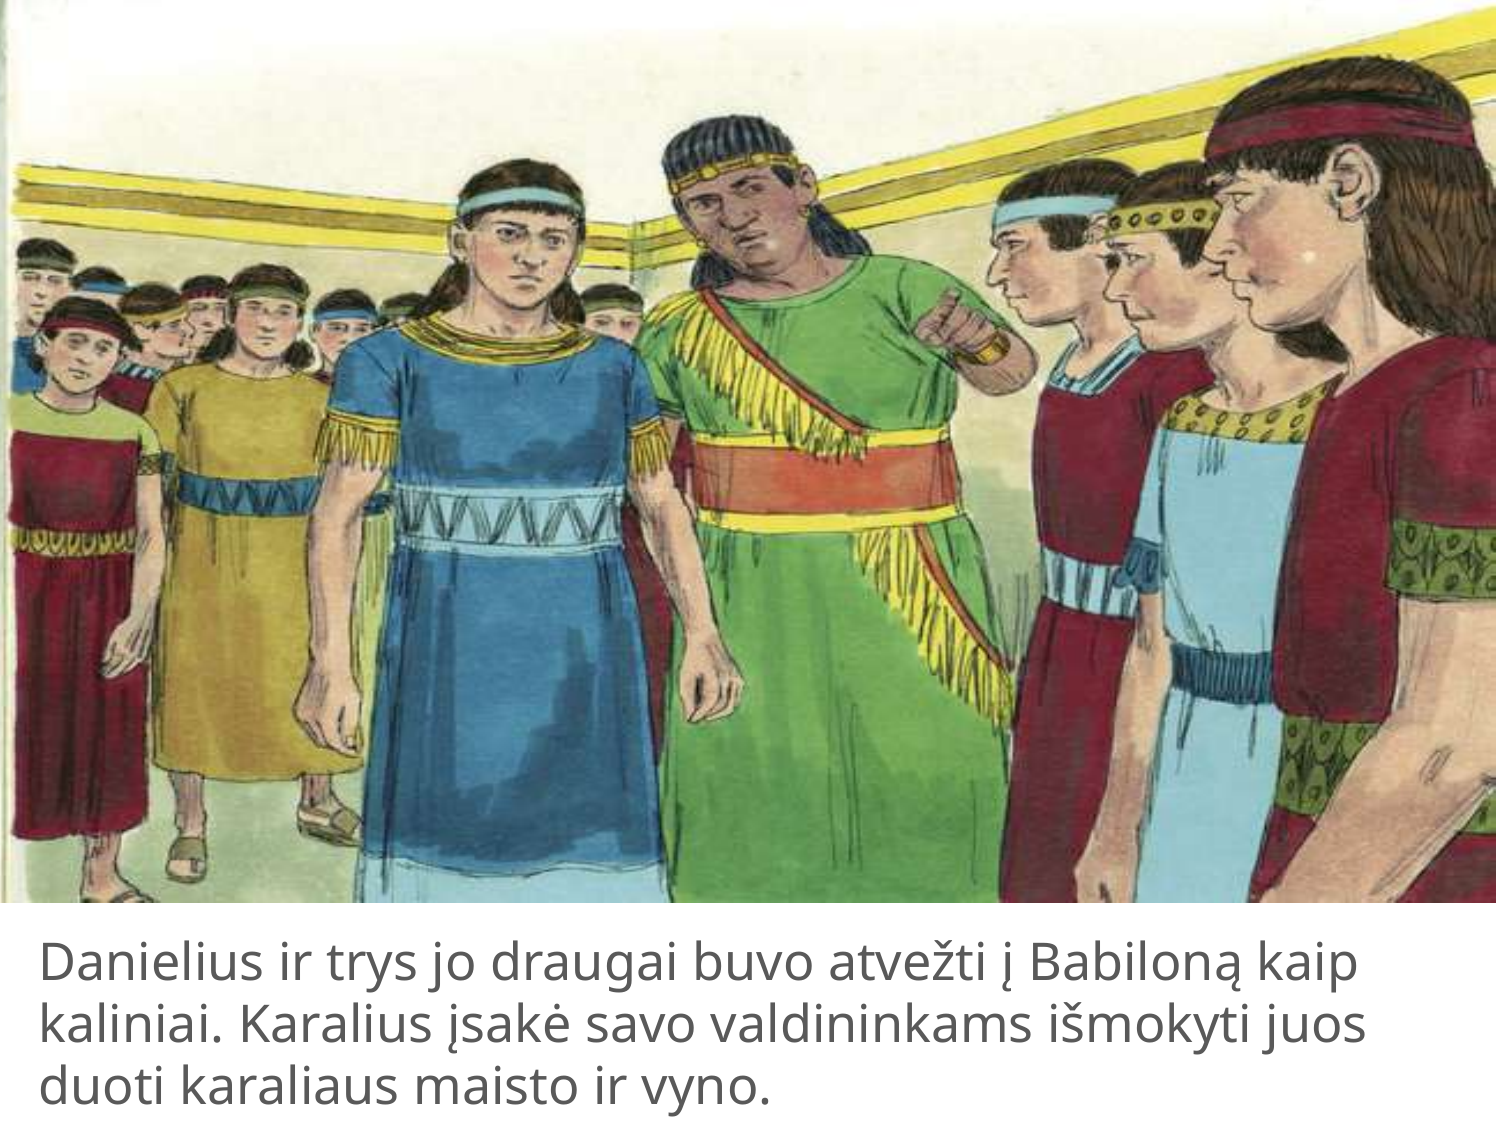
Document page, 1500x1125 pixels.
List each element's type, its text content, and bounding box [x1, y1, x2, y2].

text_box Danielius ir trys jo draugai buvo atvežti į Babiloną kaip kaliniai. Karalius įsakė savo valdininkams išmokyti juos duoti karaliaus maisto ir vyno. [23, 920, 1495, 1123]
picture [0, 0, 1496, 904]
